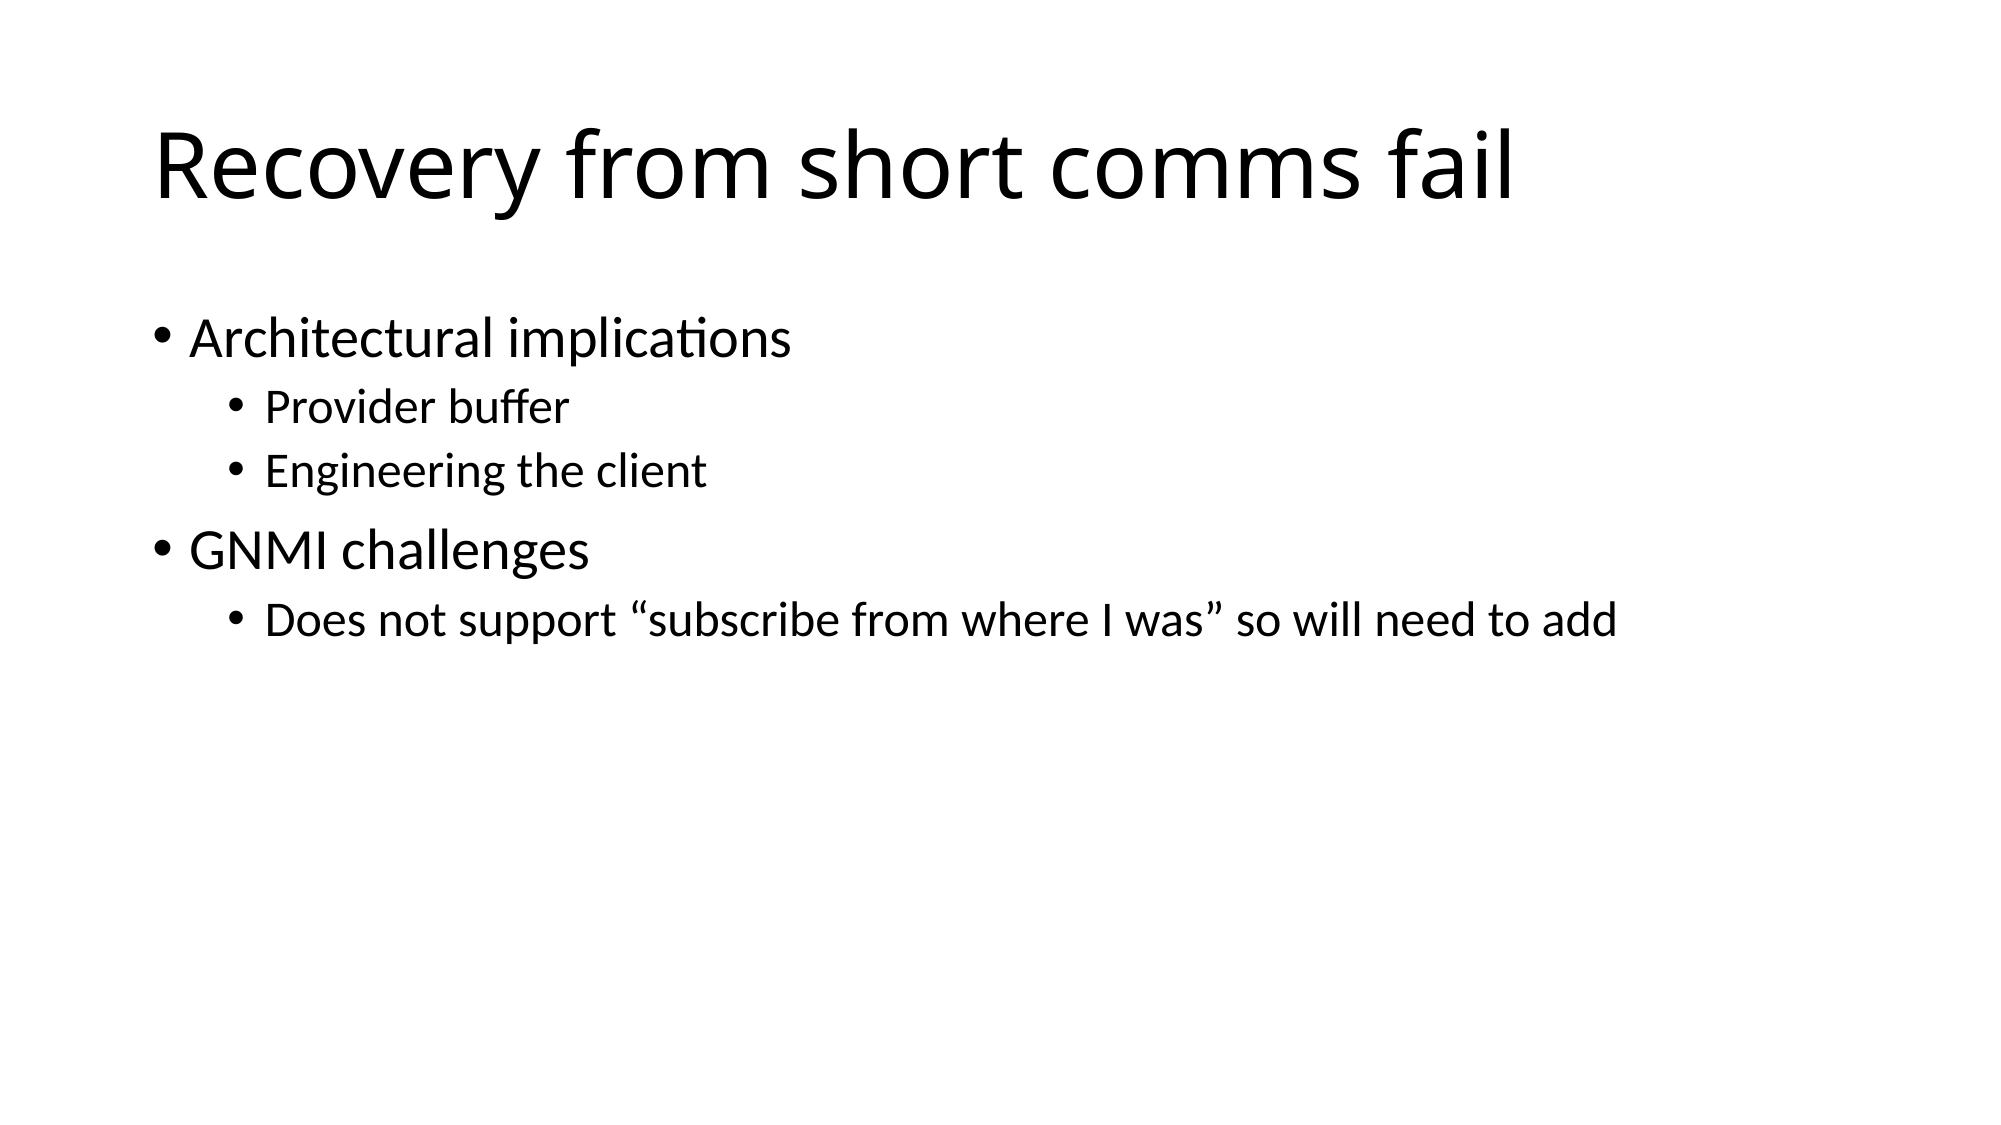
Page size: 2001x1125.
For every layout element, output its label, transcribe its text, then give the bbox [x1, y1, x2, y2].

list Architectural implications Provider buffer Engineering the client GNMI challenges Does not support “subscribe from where I was” so will need to add [137, 299, 1863, 1014]
title Recovery from short comms fail [137, 59, 1863, 278]
